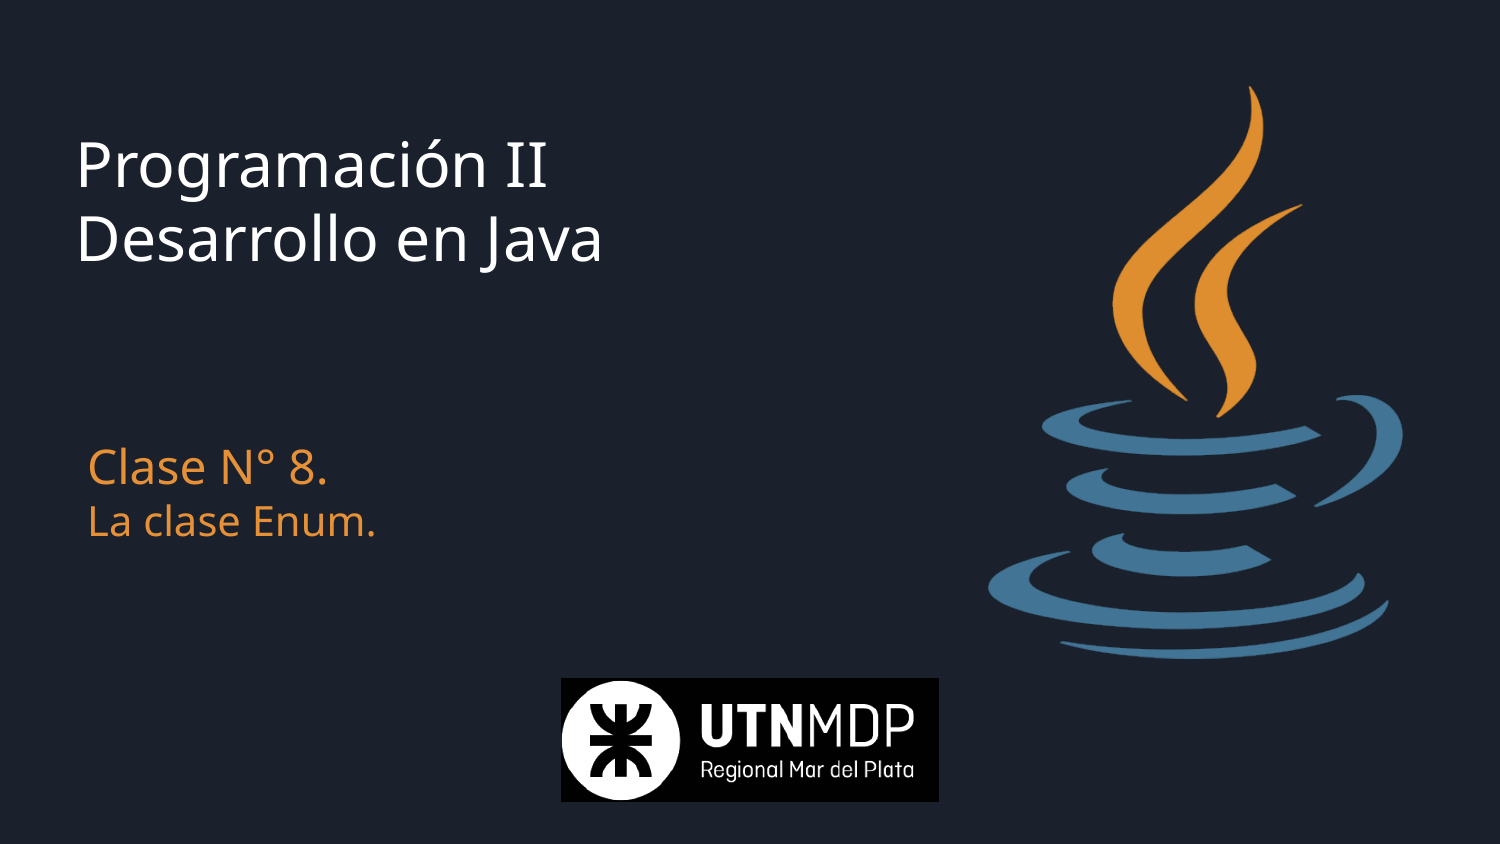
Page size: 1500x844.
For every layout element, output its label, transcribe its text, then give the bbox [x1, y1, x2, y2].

picture [560, 678, 939, 802]
picture [908, 85, 1482, 659]
title Programación II Desarrollo en Java [60, 109, 878, 298]
text_box Clase N° 8. La clase Enum. [72, 421, 903, 560]
